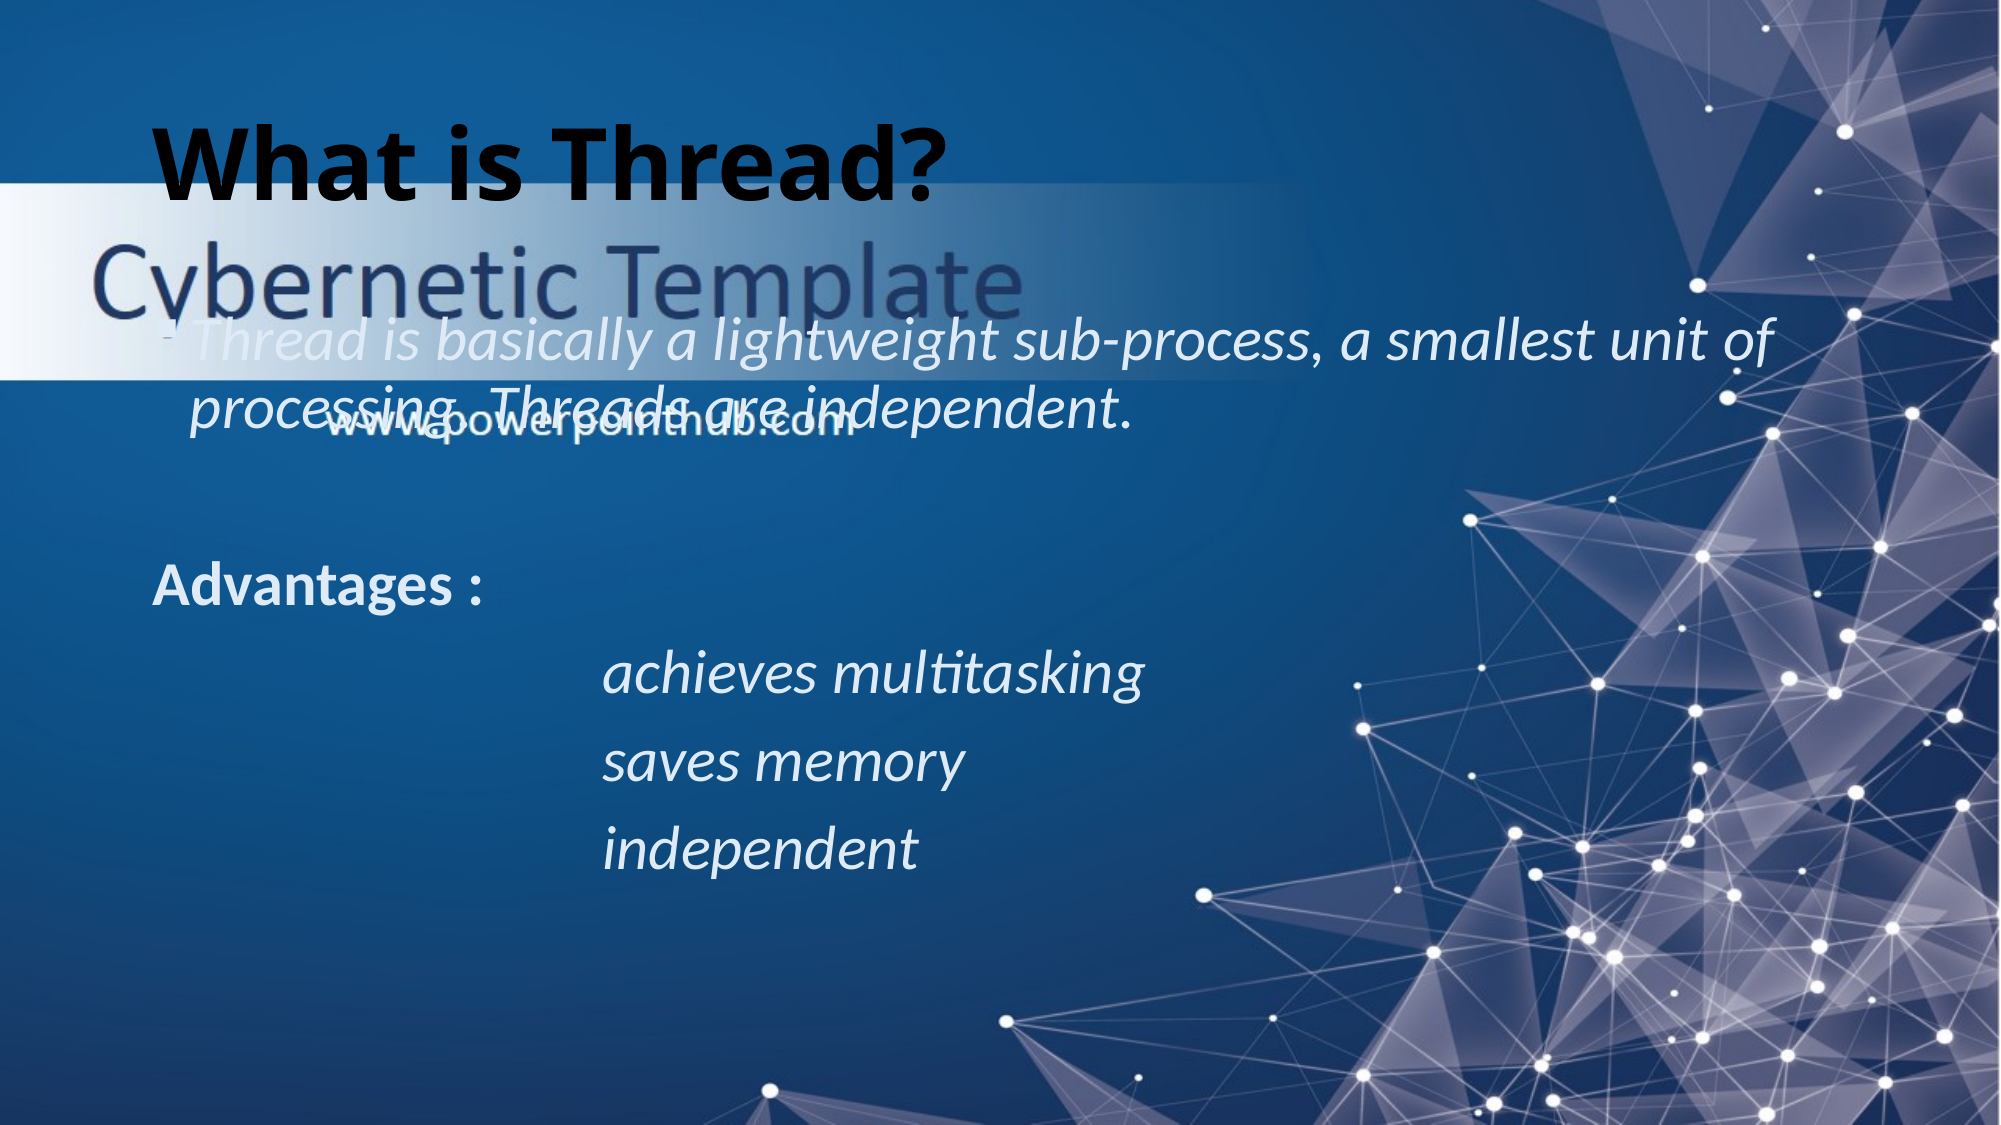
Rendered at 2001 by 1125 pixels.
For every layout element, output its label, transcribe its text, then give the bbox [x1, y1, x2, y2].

title What is Thread? [137, 59, 1863, 278]
picture [0, 0, 2001, 1125]
list Thread is basically a lightweight sub-process, a smallest unit of processing. Threads are independent. Advantages : achieves multitasking saves memory independent [137, 299, 1863, 1014]
